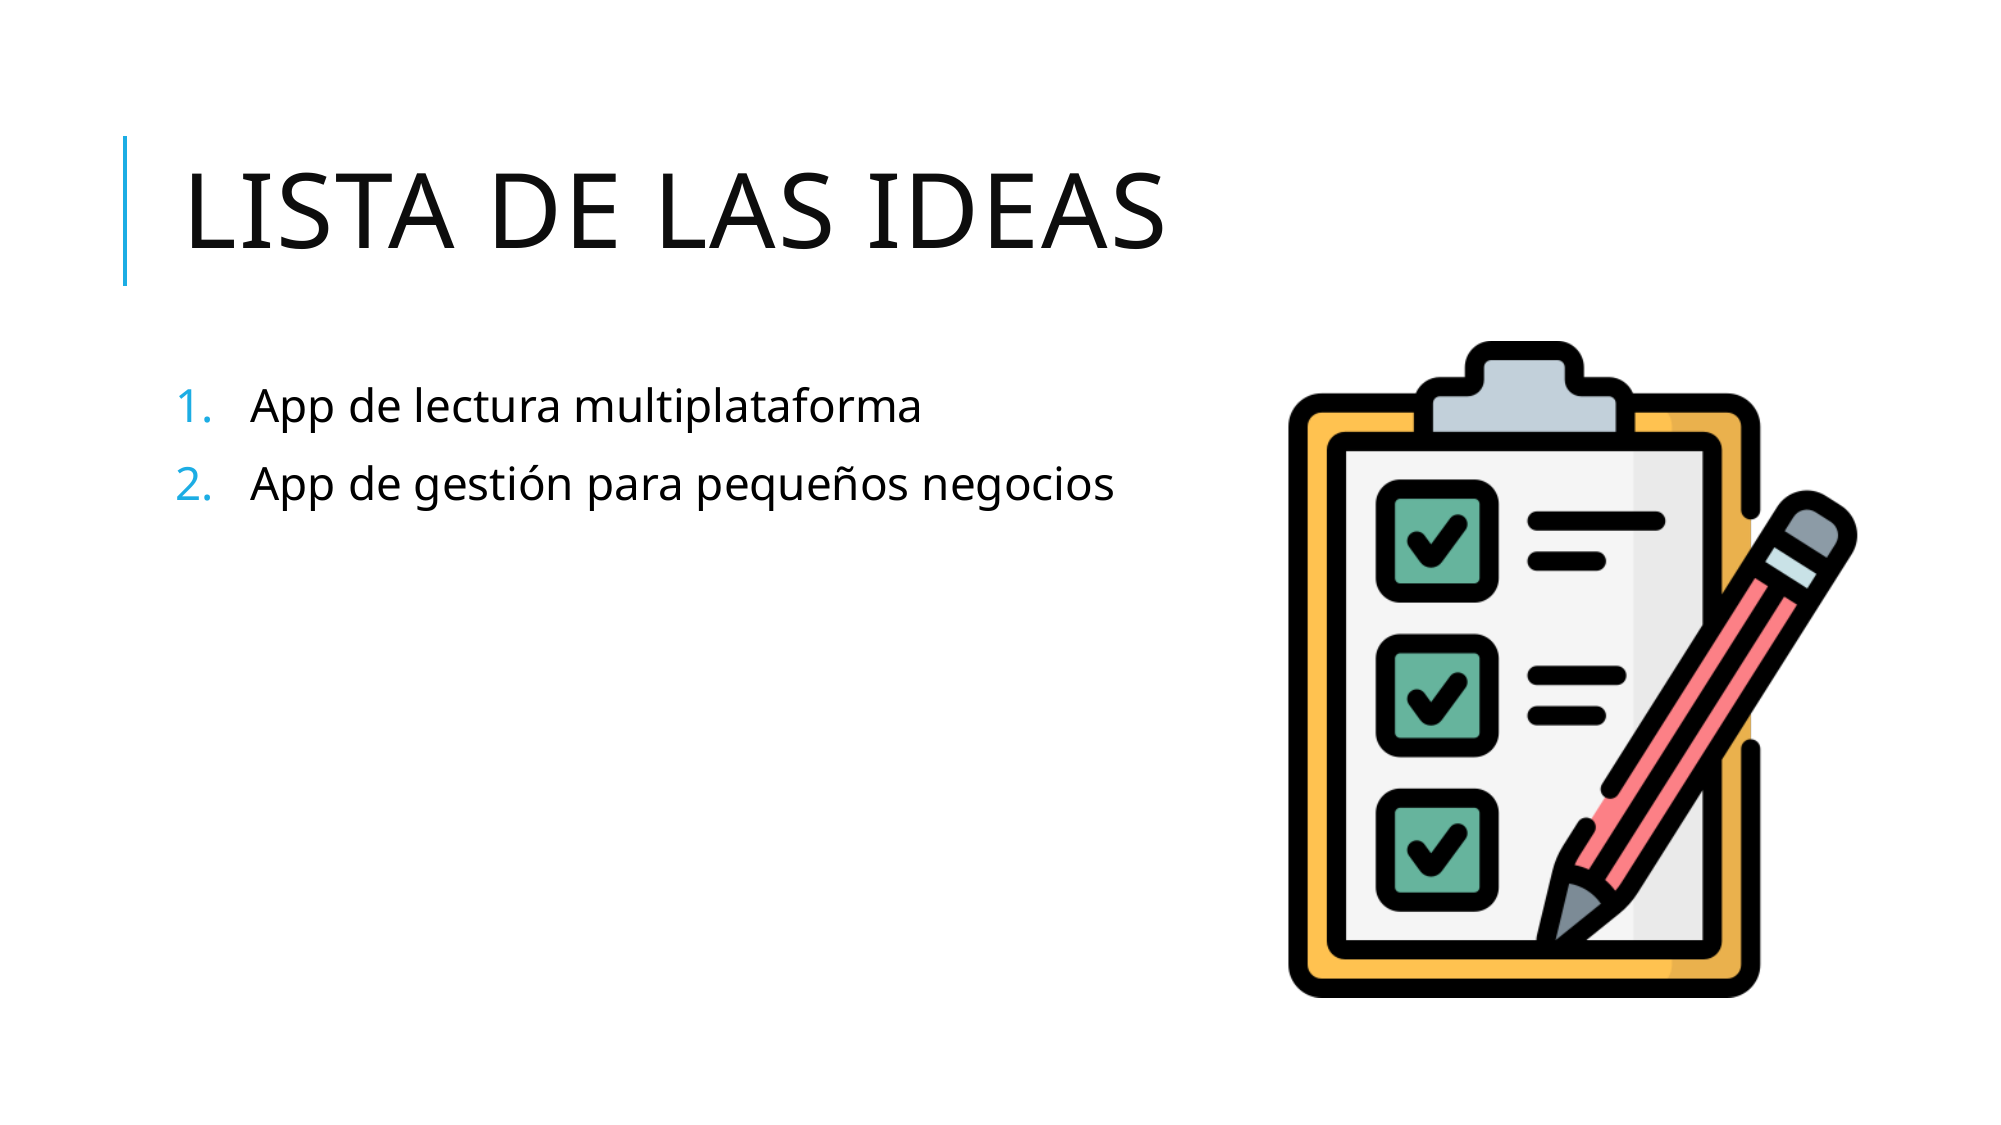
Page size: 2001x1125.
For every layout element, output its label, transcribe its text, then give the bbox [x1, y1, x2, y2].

picture [1245, 341, 1902, 998]
title Lista de las ideas [168, 96, 1763, 342]
list App de lectura multiplataforma App de gestión para pequeños negocios [168, 375, 1763, 1035]
